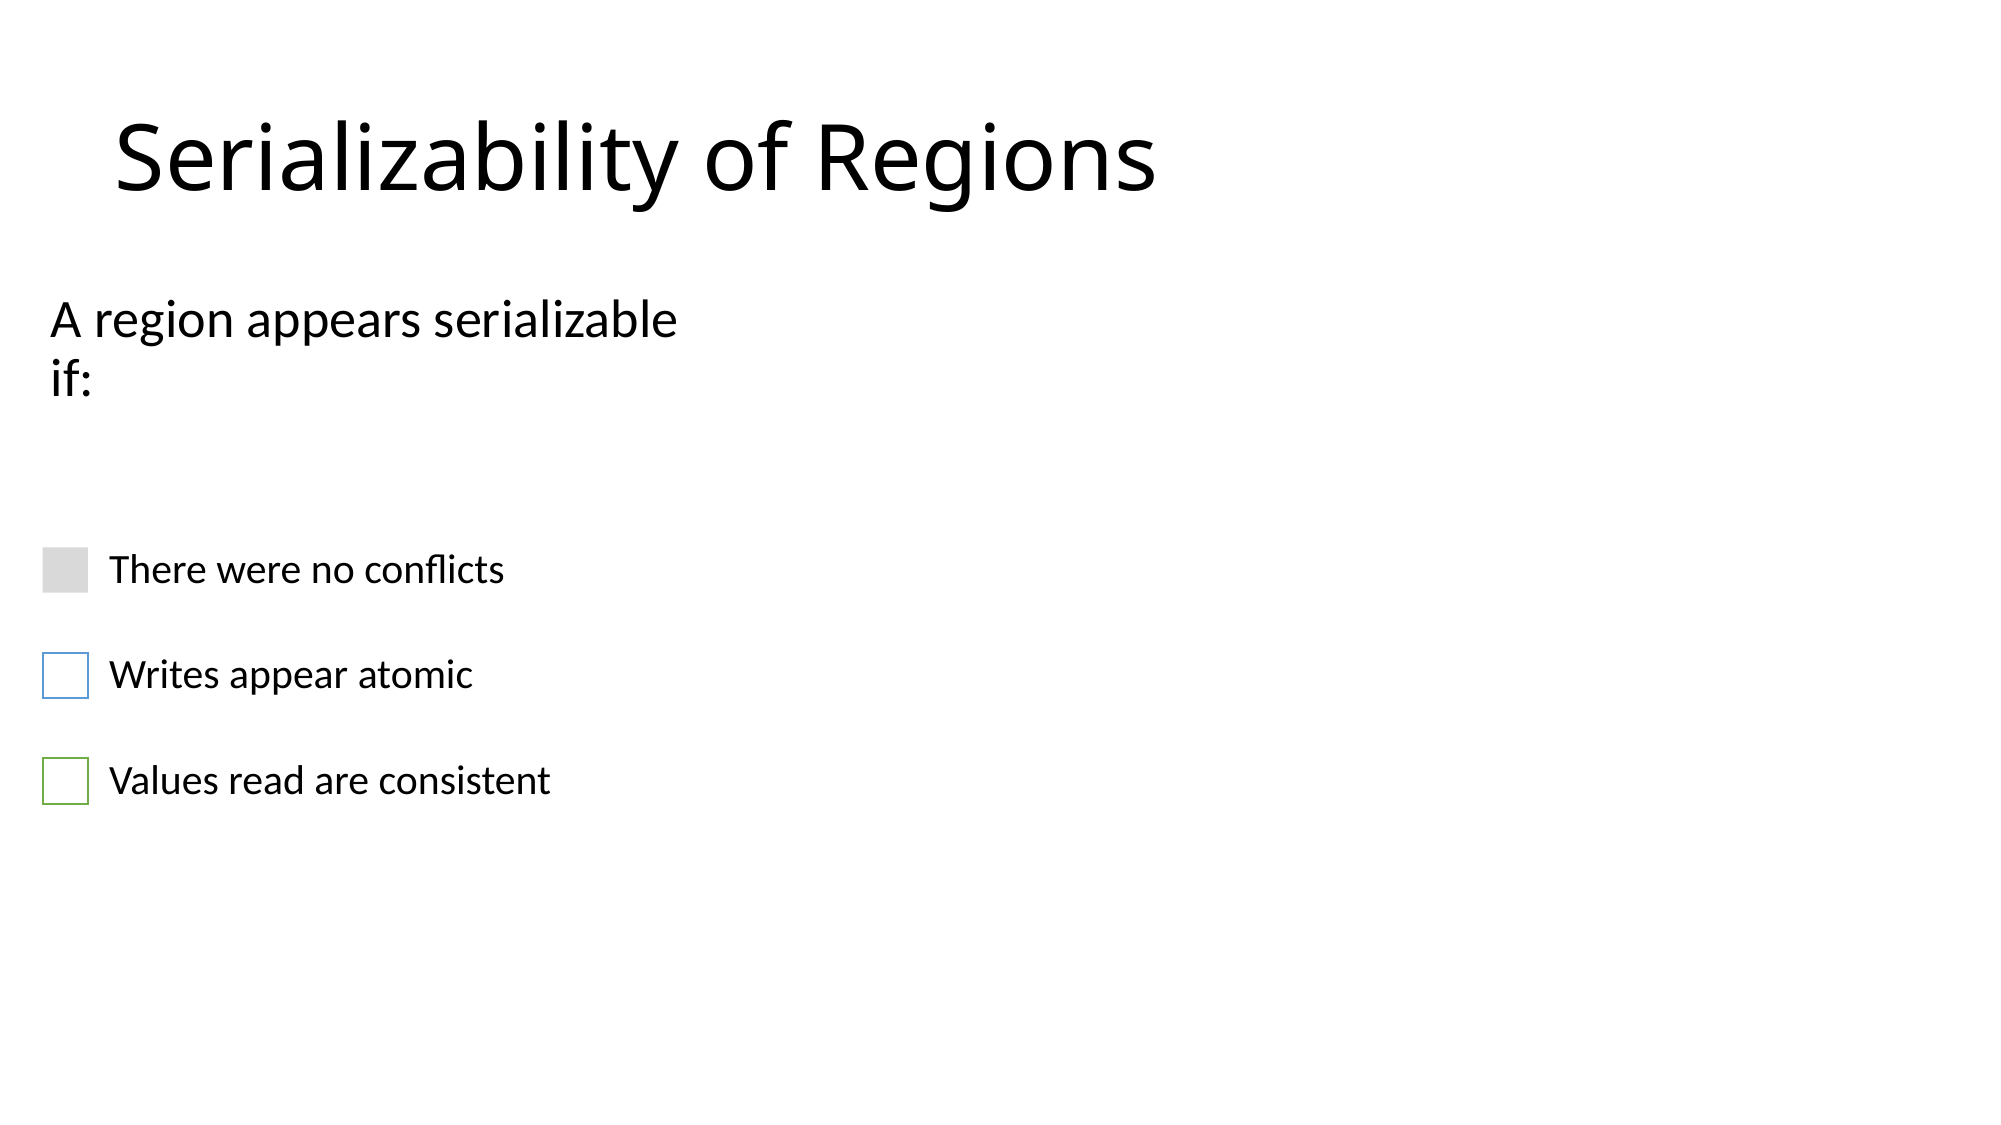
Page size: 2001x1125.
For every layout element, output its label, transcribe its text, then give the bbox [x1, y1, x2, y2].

title Serializability of Regions [99, 73, 1900, 249]
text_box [0, 284, 953, 835]
